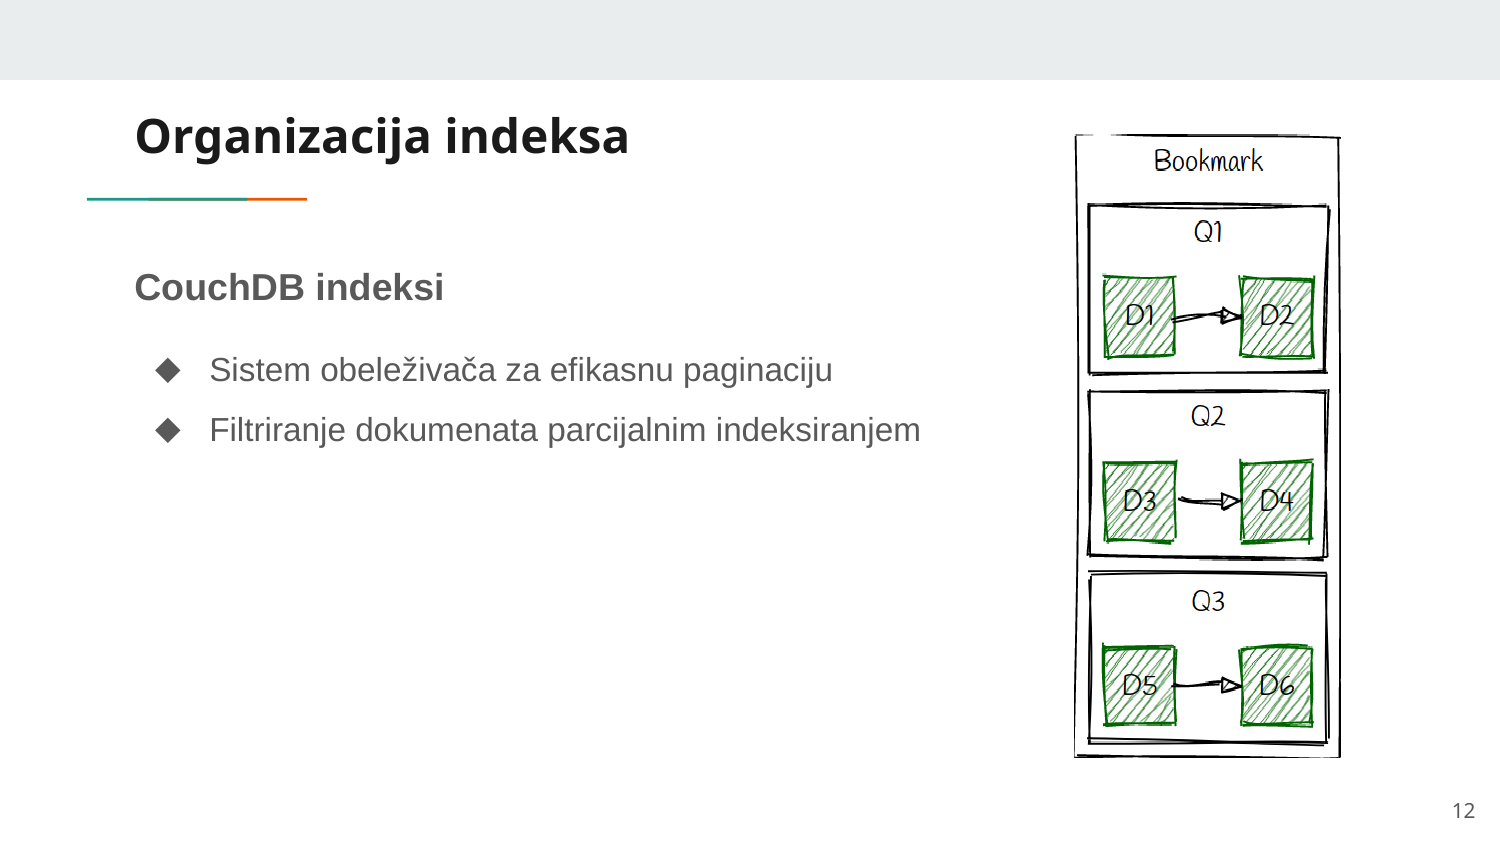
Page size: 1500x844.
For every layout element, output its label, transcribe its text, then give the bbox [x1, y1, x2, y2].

slide_number ‹#› [1400, 779, 1491, 844]
picture [943, 118, 1476, 769]
title Organizacija indeksa [119, 90, 1381, 179]
list CouchDB indeksi Sistem obeleživača za efikasnu paginaciju Filtriranje dokumenata parcijalnim indeksiranjem [119, 225, 938, 730]
